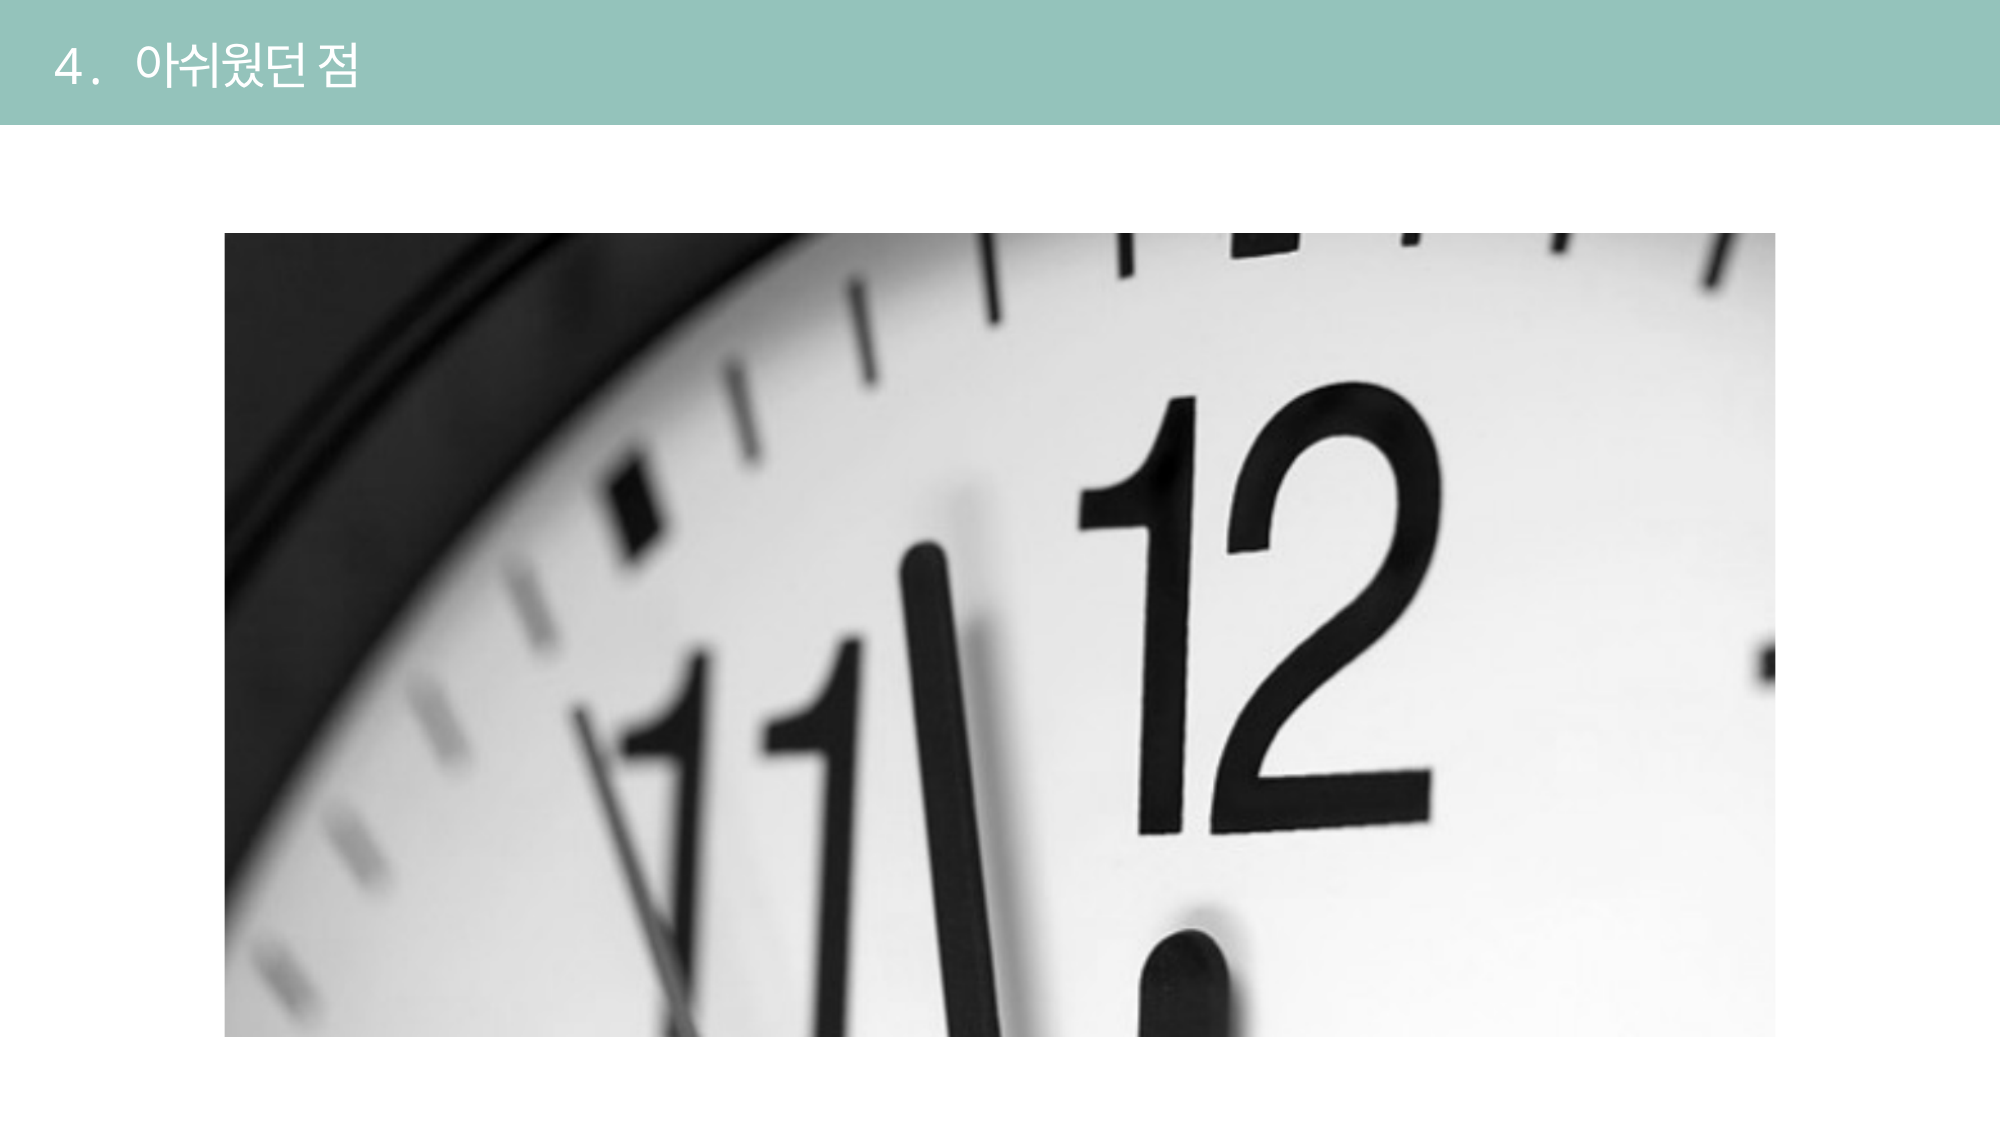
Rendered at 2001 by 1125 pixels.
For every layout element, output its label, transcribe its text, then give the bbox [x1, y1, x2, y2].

text_box 4 . 아쉬웠던 점 [39, 27, 378, 103]
picture [224, 233, 1776, 1037]
